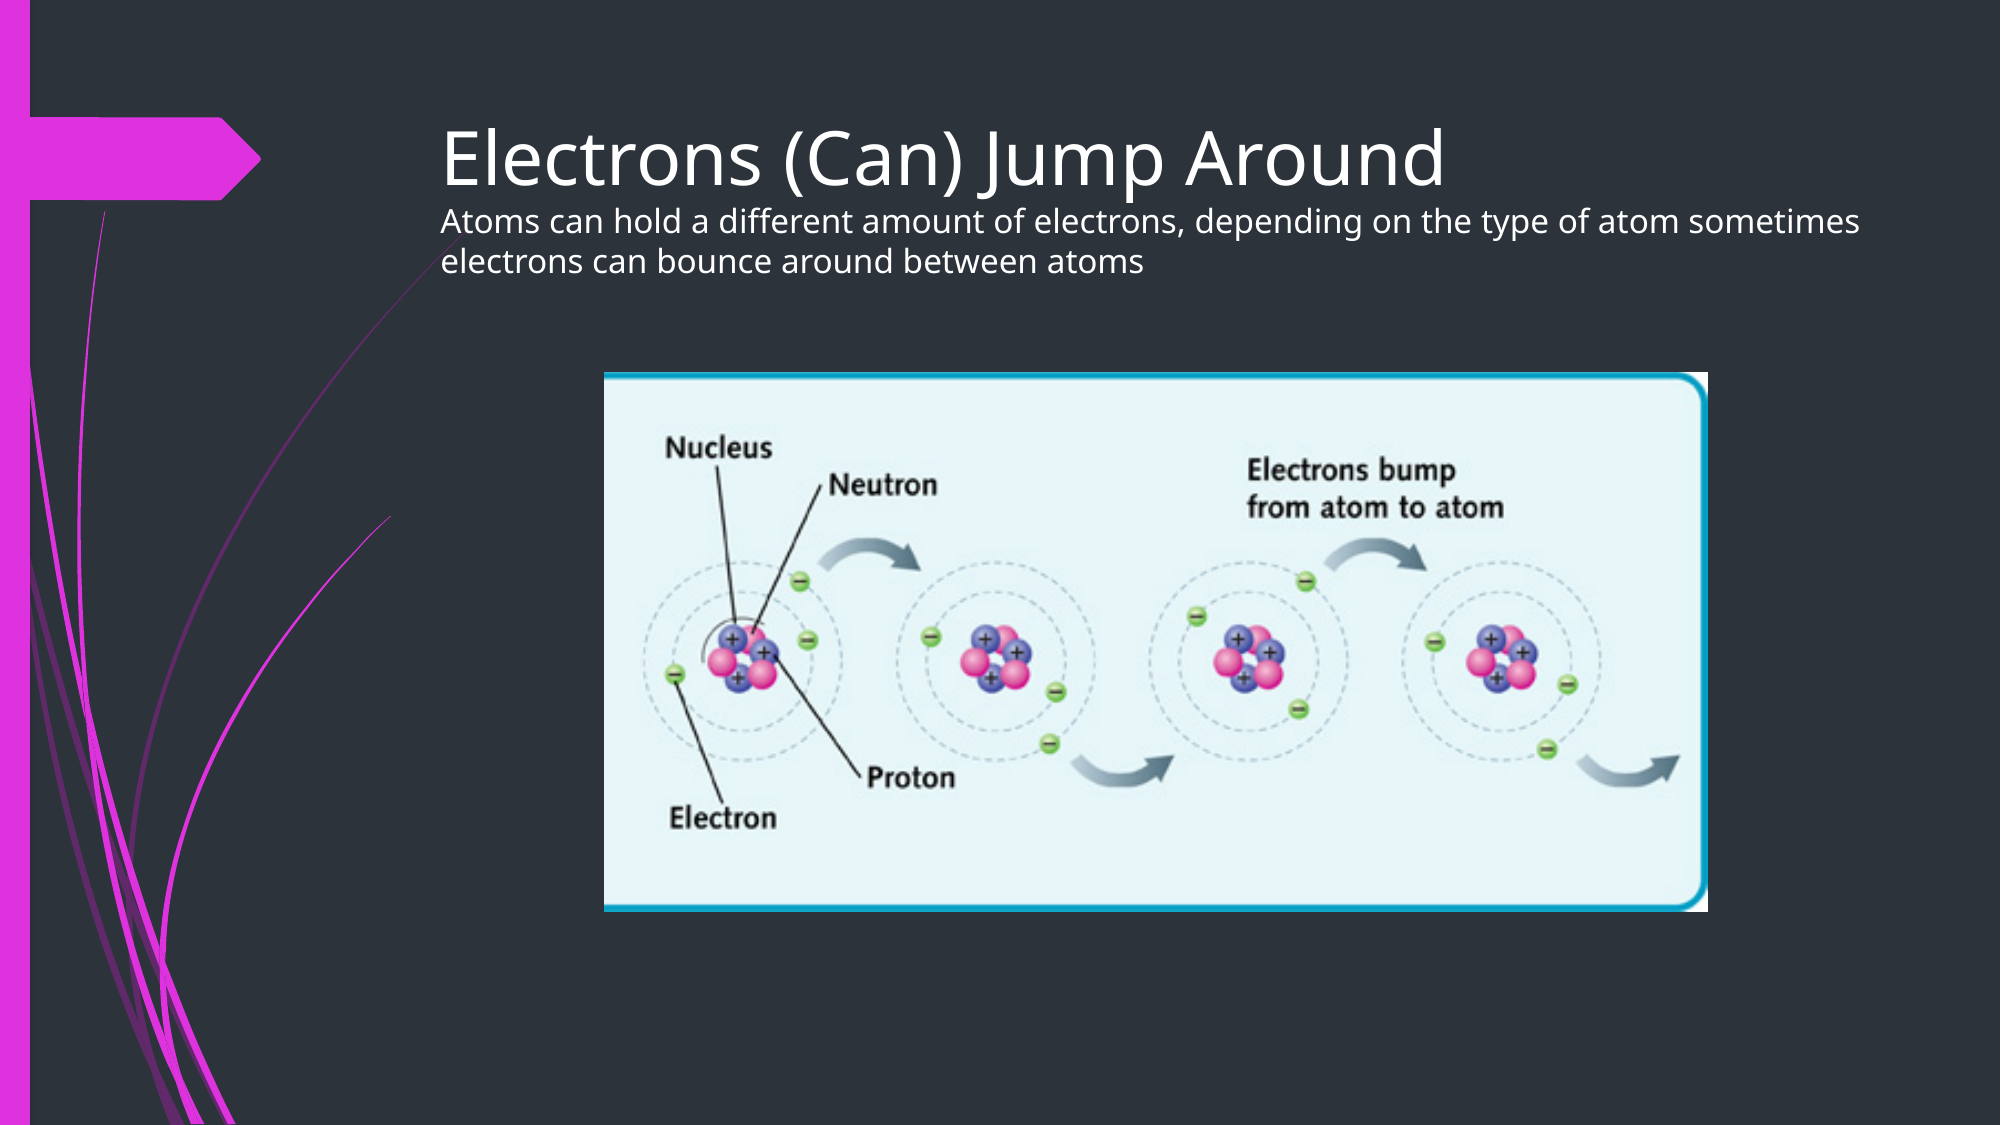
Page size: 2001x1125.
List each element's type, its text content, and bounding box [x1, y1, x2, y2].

title Electrons (Can) Jump Around Atoms can hold a different amount of electrons, depending on the type of atom sometimes electrons can bounce around between atoms [425, 102, 1888, 313]
picture [604, 884, 1709, 912]
picture [604, 372, 1709, 400]
picture [604, 377, 1702, 906]
